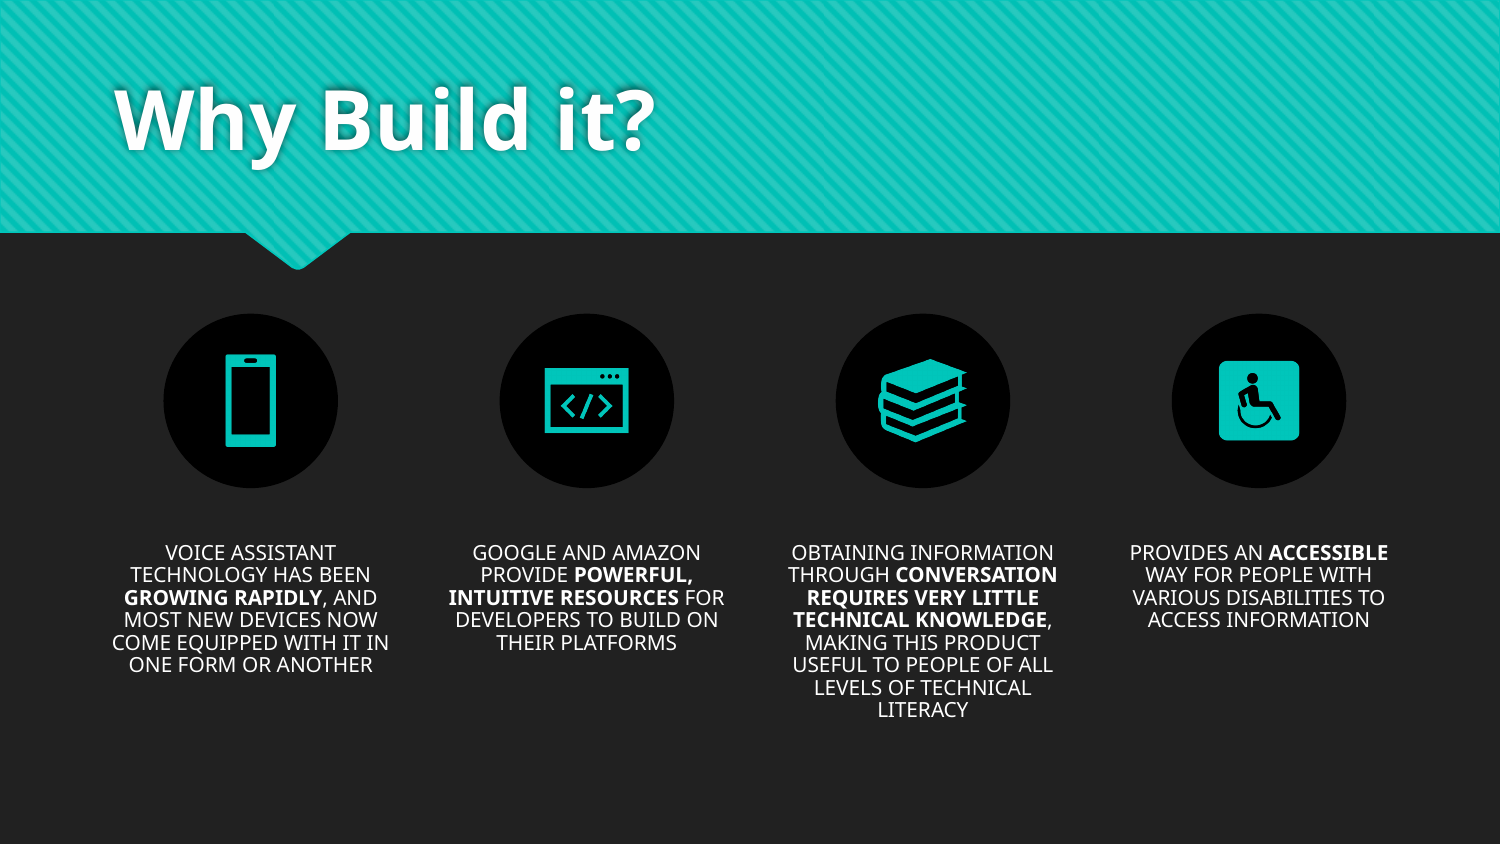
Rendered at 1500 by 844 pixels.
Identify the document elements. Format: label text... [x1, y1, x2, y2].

text_box [0, 0, 1500, 269]
title Why Build it? [99, 55, 1401, 175]
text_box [107, 313, 1403, 722]
